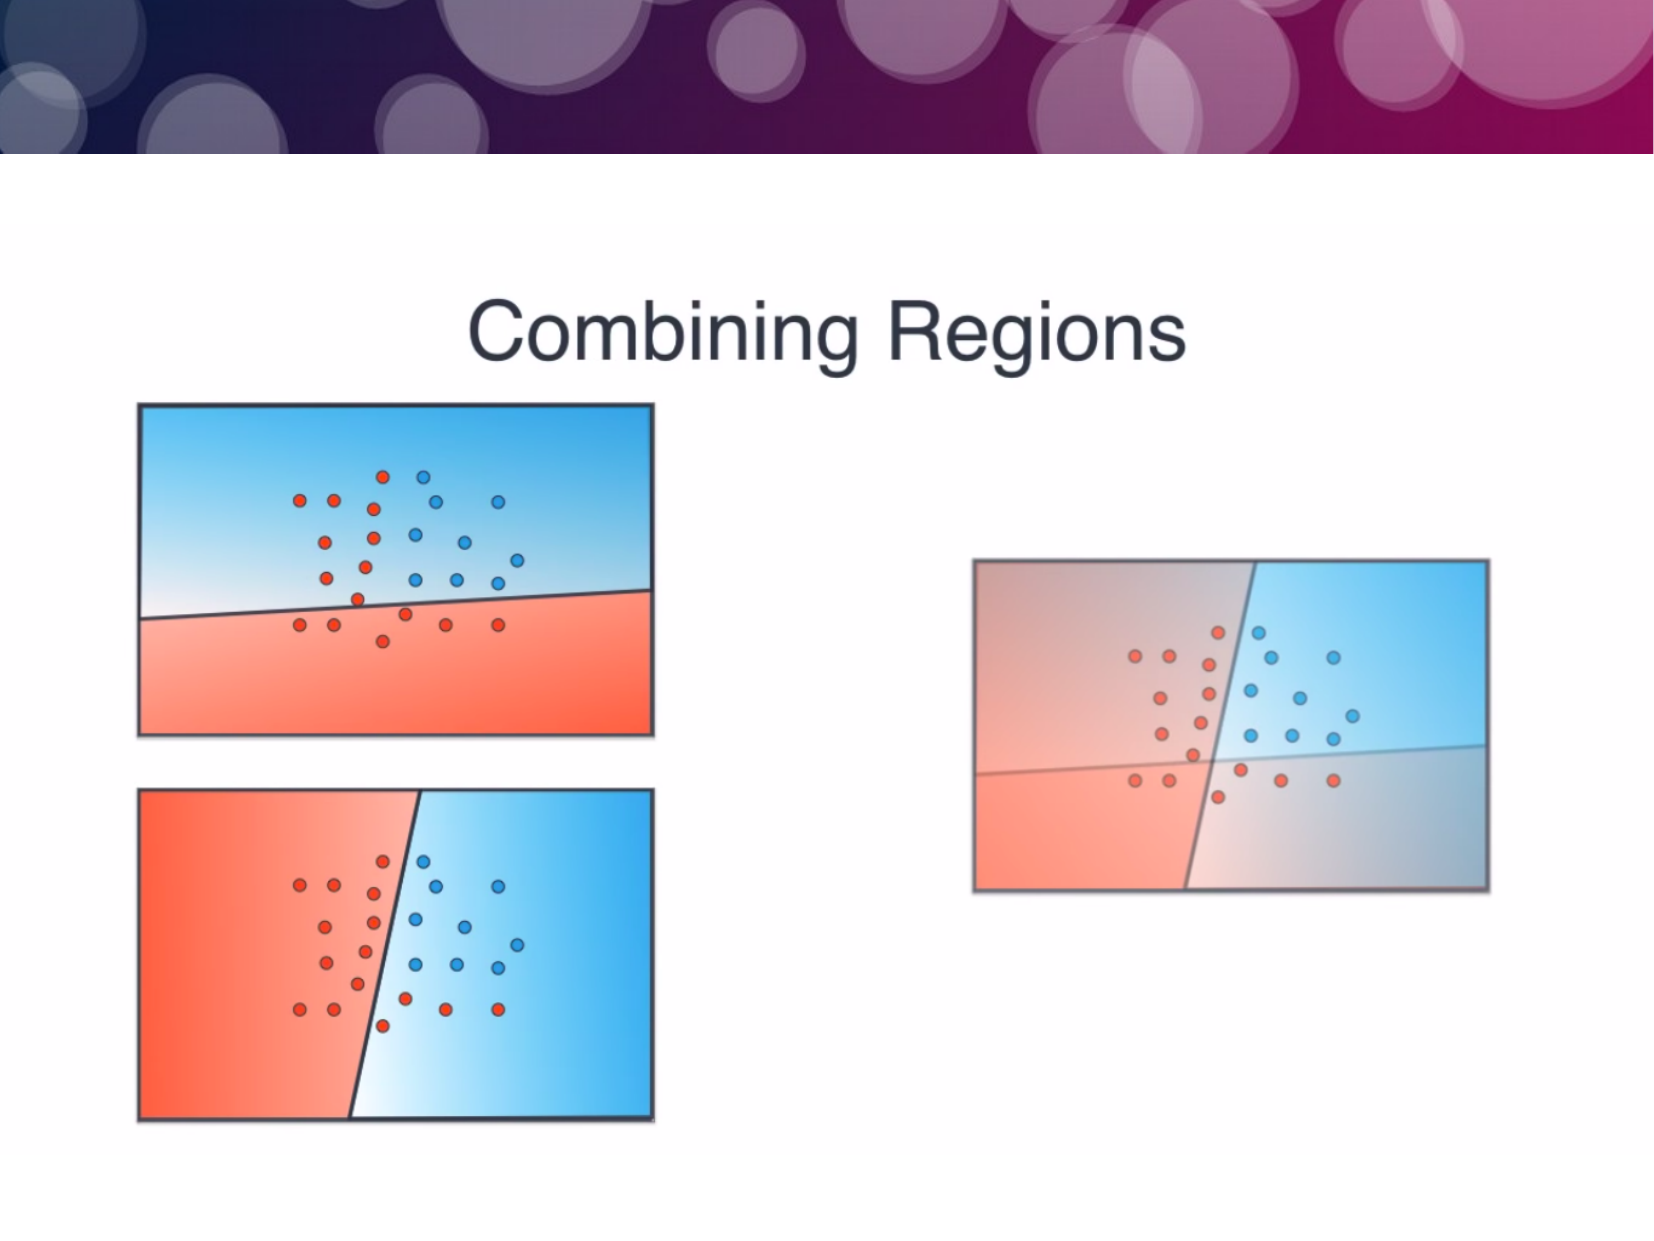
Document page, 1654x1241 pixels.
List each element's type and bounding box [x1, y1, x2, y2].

picture [0, 224, 1654, 1155]
picture [0, 0, 1654, 154]
